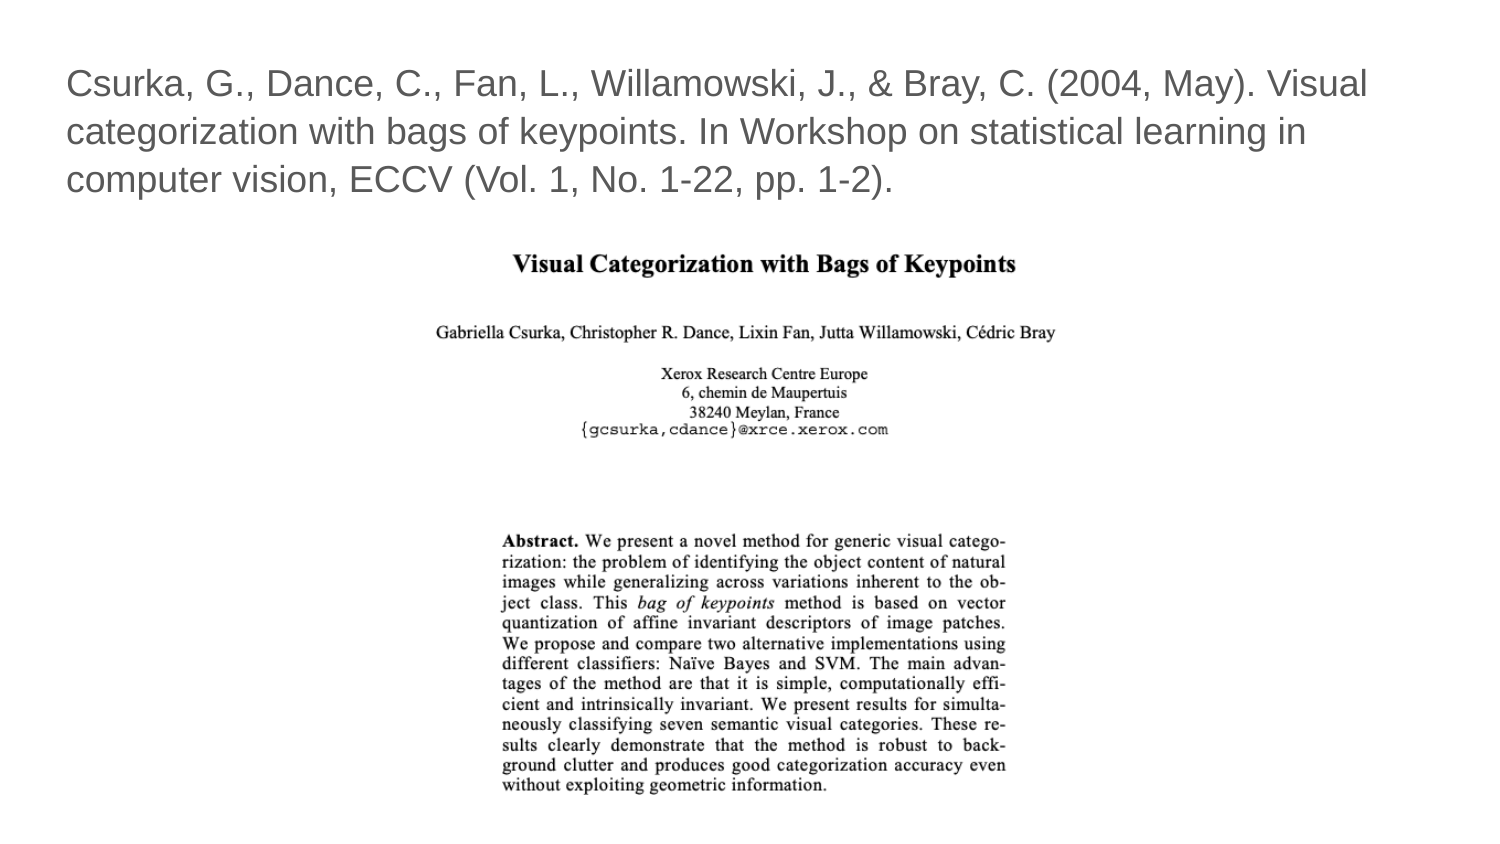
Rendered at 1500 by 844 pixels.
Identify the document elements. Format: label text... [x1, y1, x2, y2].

picture [392, 216, 1108, 839]
list Csurka, G., Dance, C., Fan, L., Willamowski, J., & Bray, C. (2004, May). Visual categorization with bags of keypoints. In Workshop on statistical learning in computer vision, ECCV (Vol. 1, No. 1-22, pp. 1-2). [51, 41, 1449, 226]
